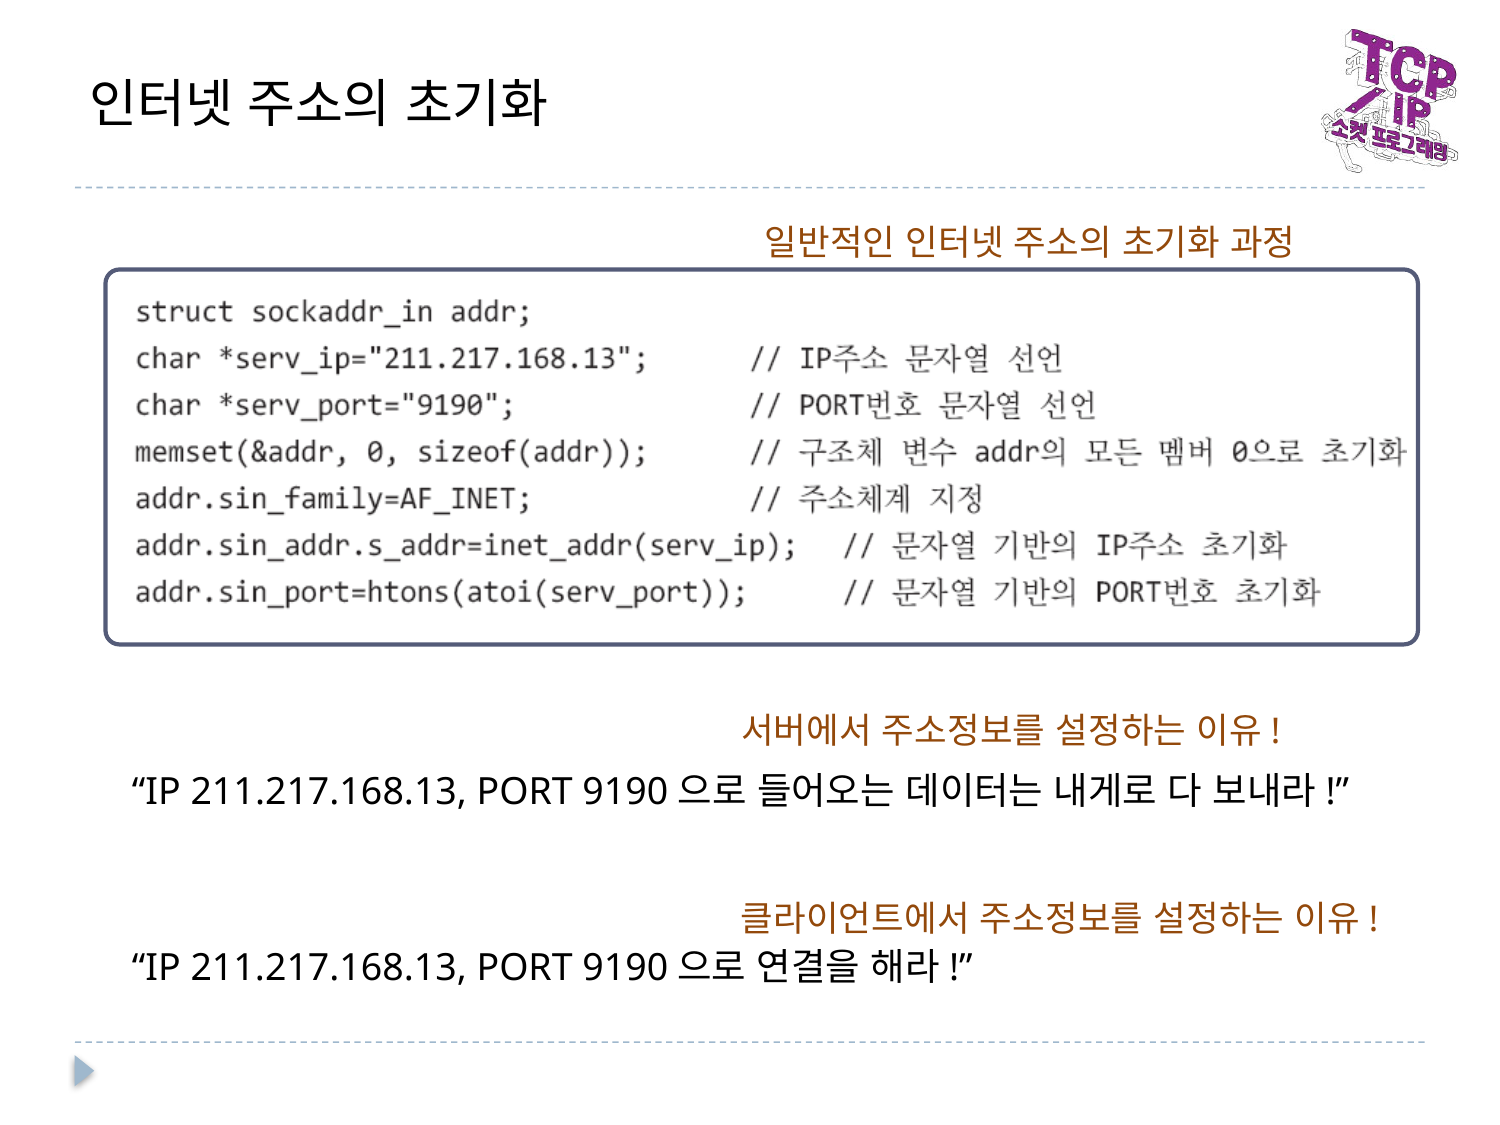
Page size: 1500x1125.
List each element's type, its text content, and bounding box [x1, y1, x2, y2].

text_box “IP 211.217.168.13, PORT 9190으로 연결을 해라!” [117, 935, 1101, 996]
text_box 일반적인 인터넷 주소의 초기화 과정 [748, 200, 1419, 262]
text_box “IP 211.217.168.13, PORT 9190으로 들어오는 데이터는 내게로 다 보내라!” [117, 759, 1383, 820]
title 인터넷 주소의 초기화 [75, 24, 1307, 141]
text_box 클라이언트에서 주소정보를 설정하는 이유! [725, 875, 1443, 937]
picture [1312, 18, 1470, 176]
text_box 서버에서 주소정보를 설정하는 이유! [725, 688, 1349, 749]
picture [128, 288, 1407, 621]
text_box [103, 267, 1420, 647]
